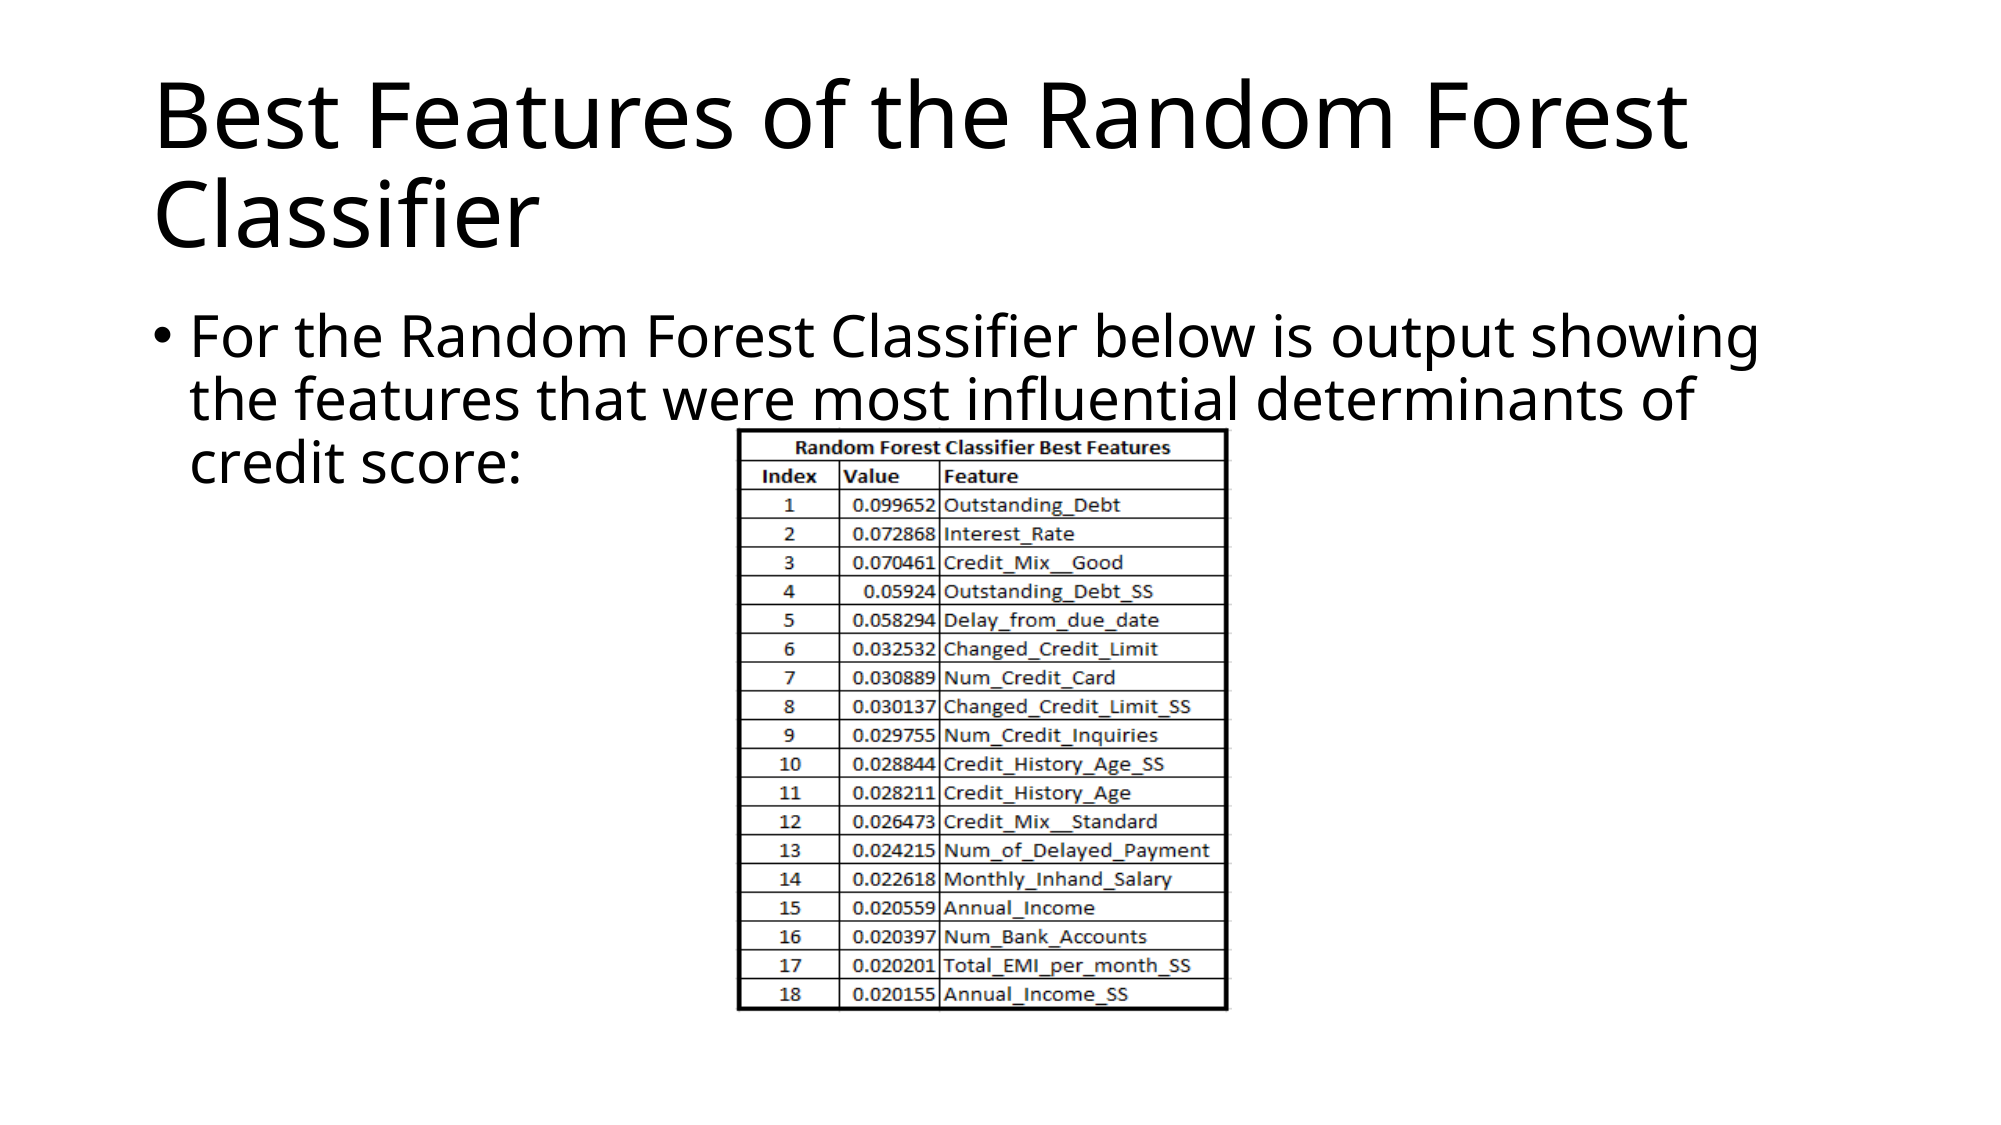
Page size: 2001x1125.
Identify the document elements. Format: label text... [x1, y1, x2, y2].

list For the Random Forest Classifier below is output showing the features that were most influential determinants of credit score: [137, 299, 1863, 1014]
picture [734, 427, 1232, 1014]
title Best Features of the Random Forest Classifier [137, 59, 1863, 278]
